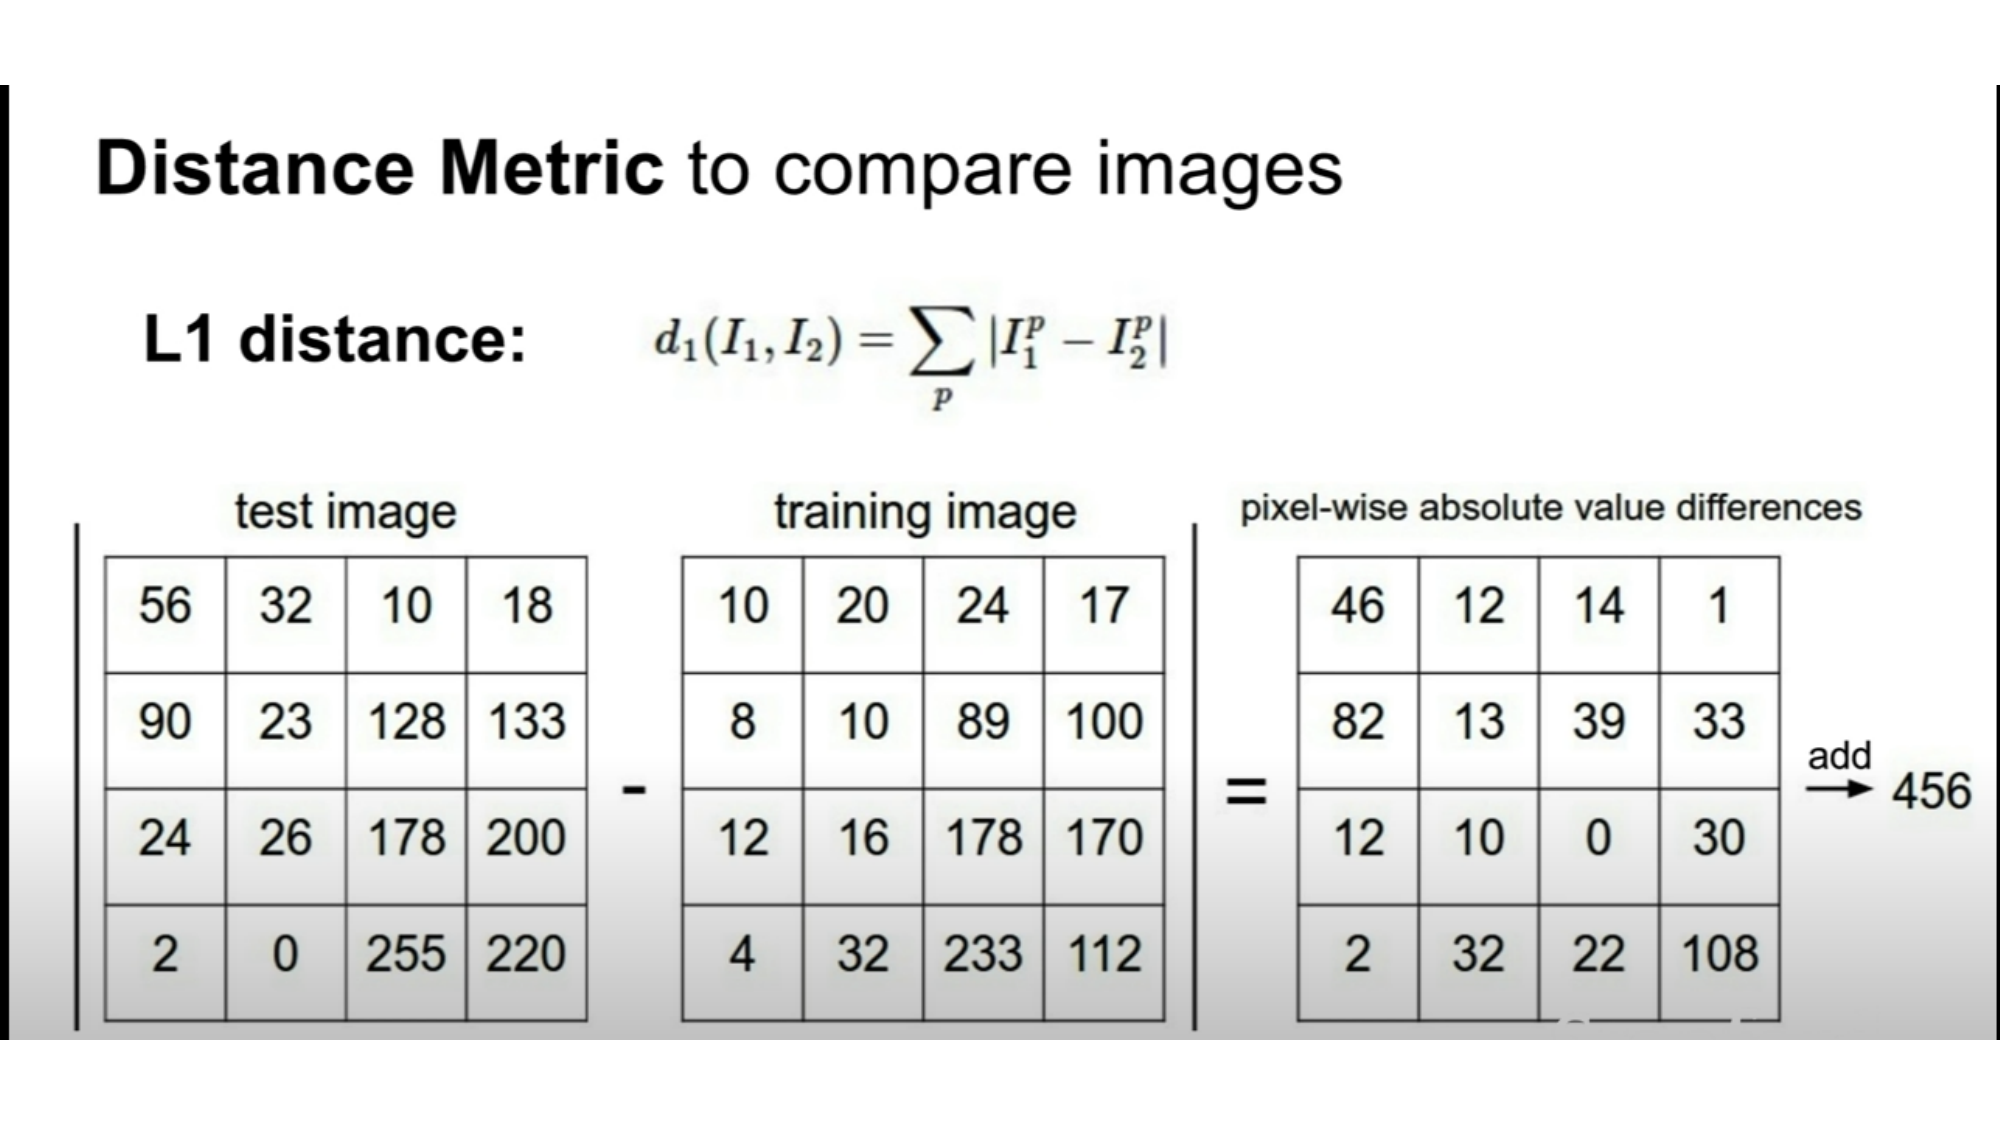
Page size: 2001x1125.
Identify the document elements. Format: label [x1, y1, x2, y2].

picture [0, 85, 2000, 1040]
